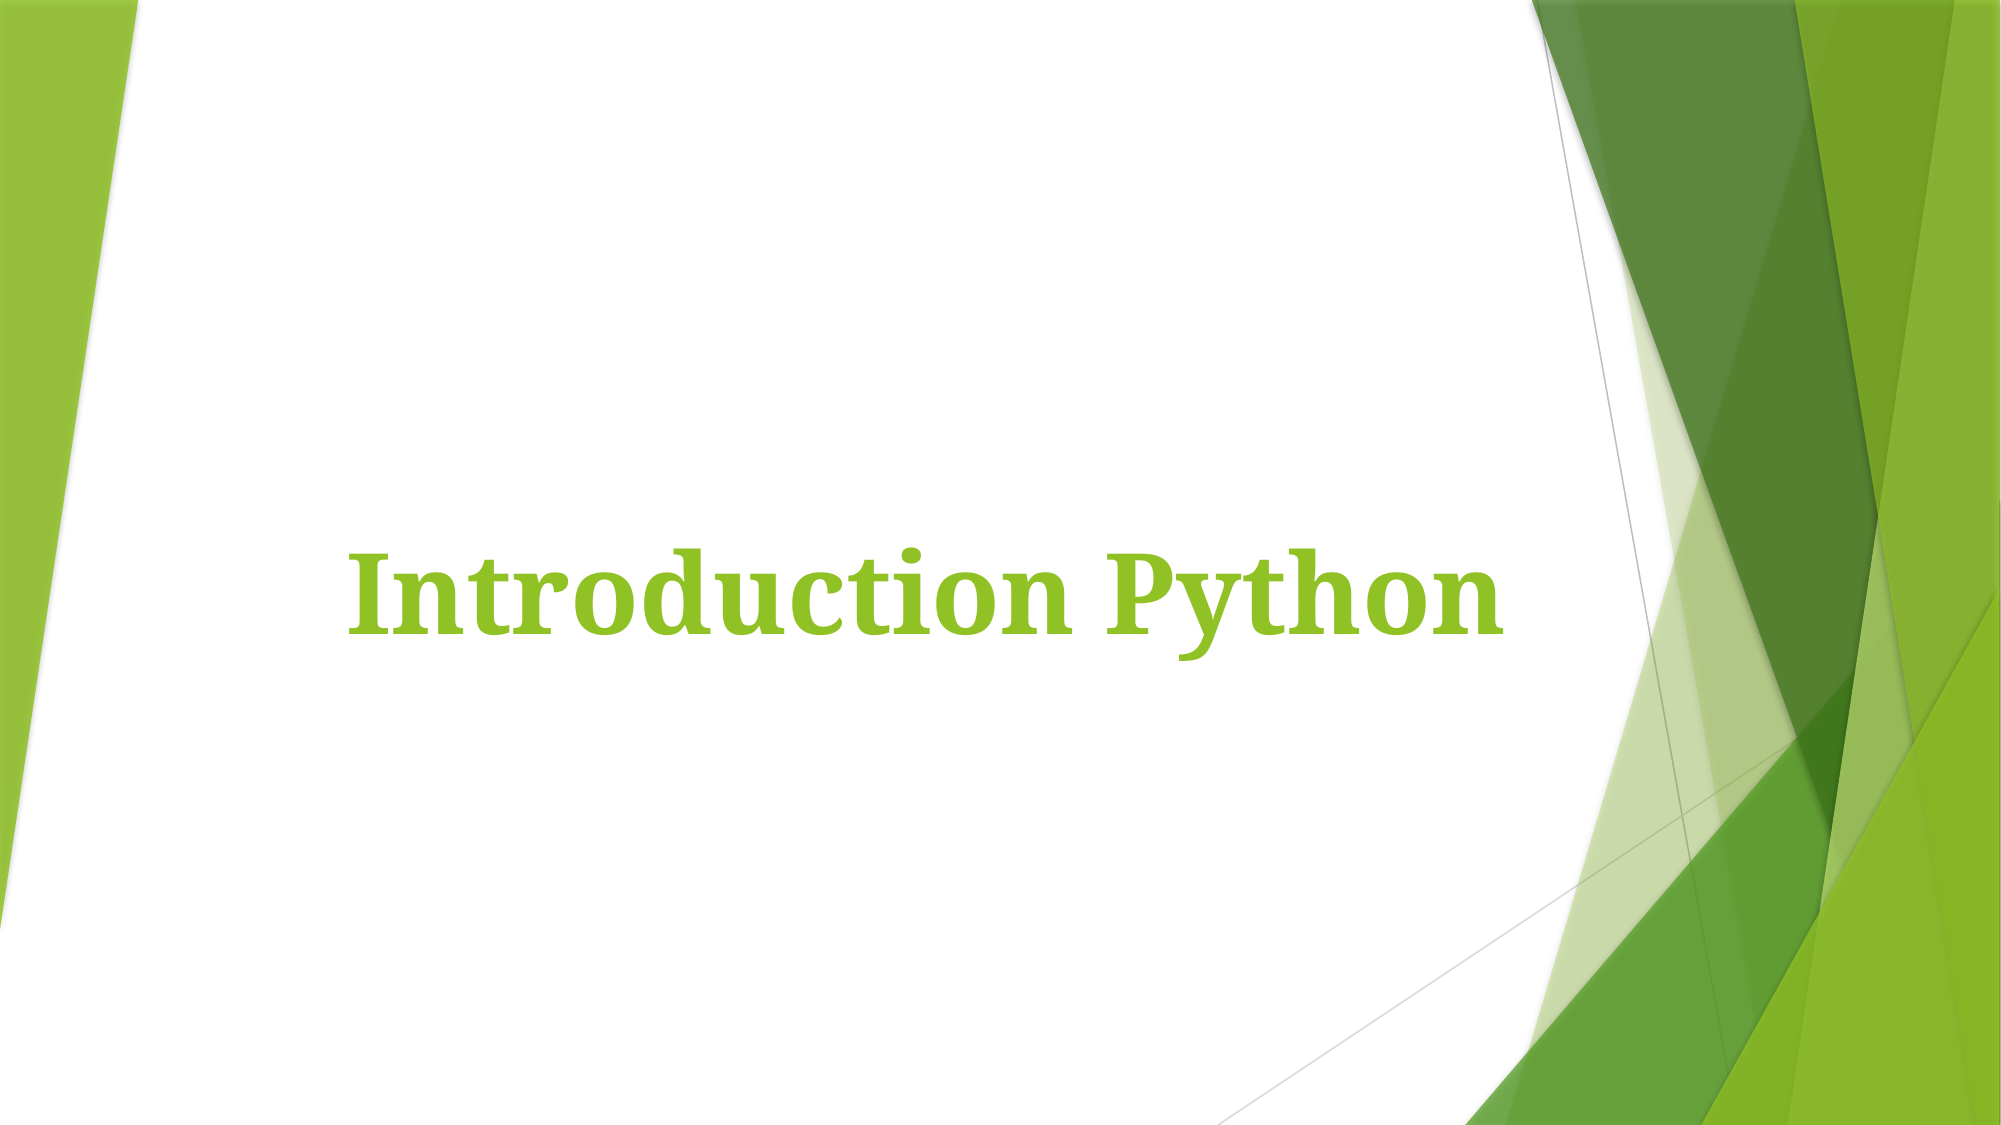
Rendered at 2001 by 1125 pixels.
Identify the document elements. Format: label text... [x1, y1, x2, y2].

title Introduction Python [247, 394, 1522, 665]
